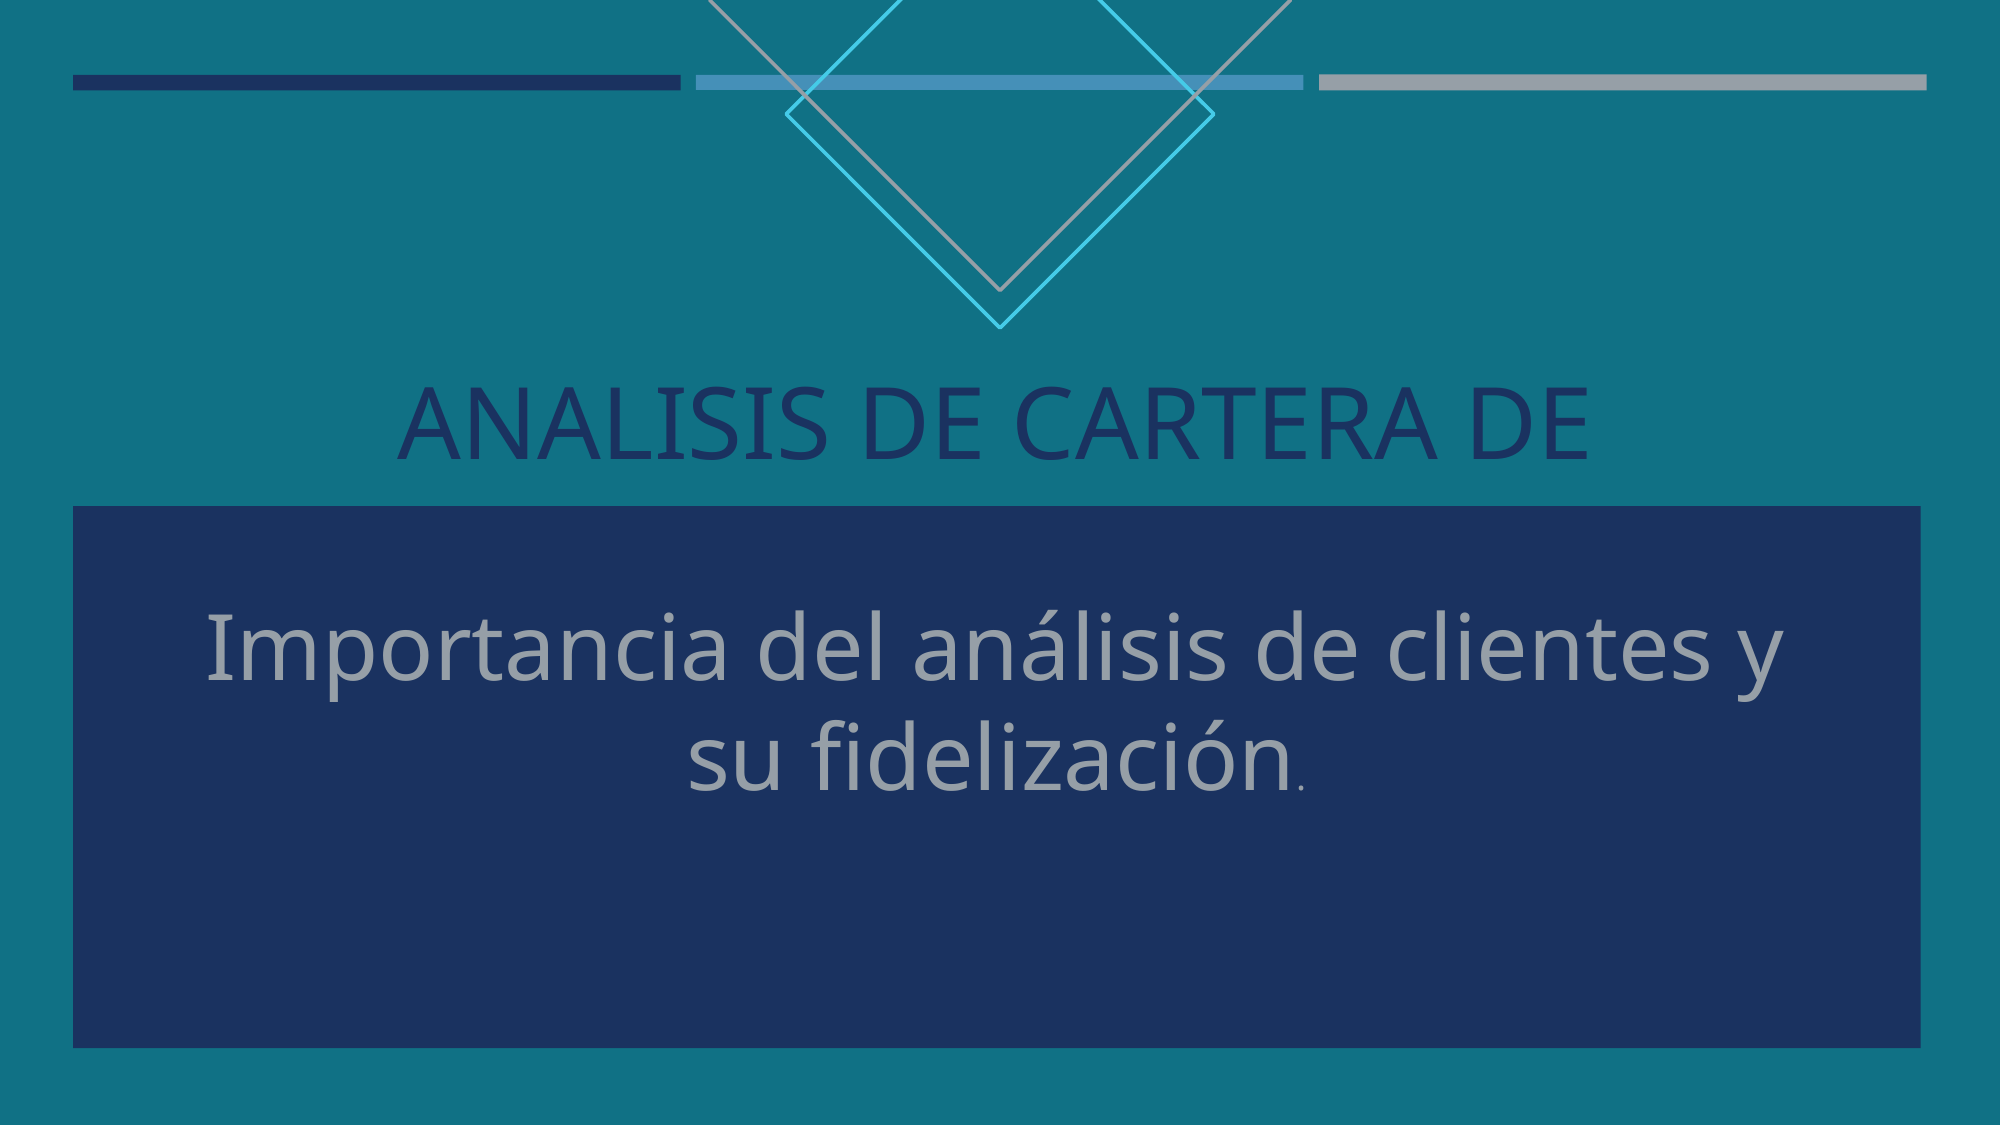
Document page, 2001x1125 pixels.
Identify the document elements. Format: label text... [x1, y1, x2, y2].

text_box [786, 96, 1214, 328]
title ANALISIS DE CARTERA DE CLIENTES [163, 360, 1829, 581]
text_box [709, 0, 1291, 291]
text_box Importancia del análisis de clientes y su fidelización. [152, 581, 1840, 817]
